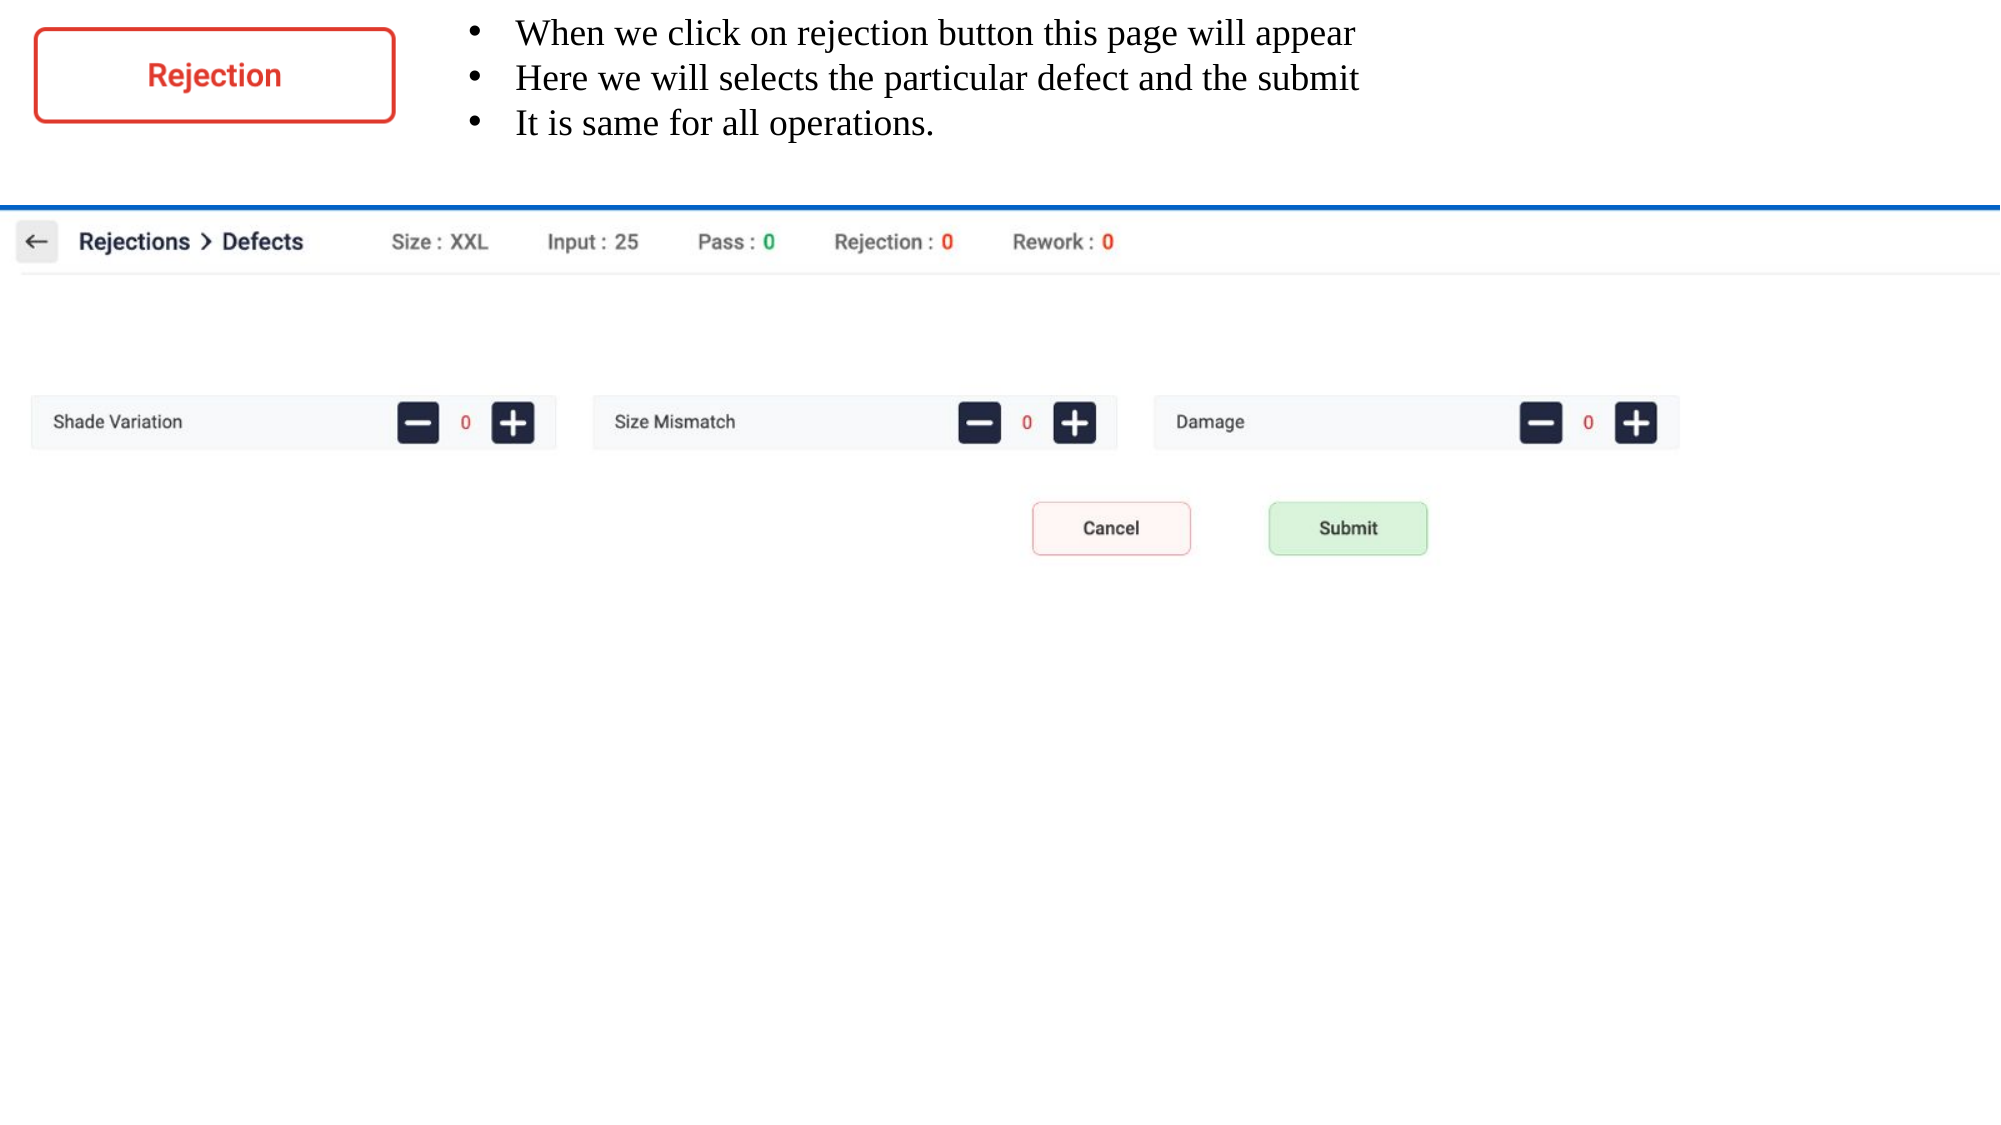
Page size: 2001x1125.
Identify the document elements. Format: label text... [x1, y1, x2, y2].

picture [19, 0, 421, 143]
text_box When we click on rejection button this page will appear Here we will selects the particular defect and the submit It is same for all operations. [453, 0, 1808, 151]
picture [0, 205, 2000, 920]
